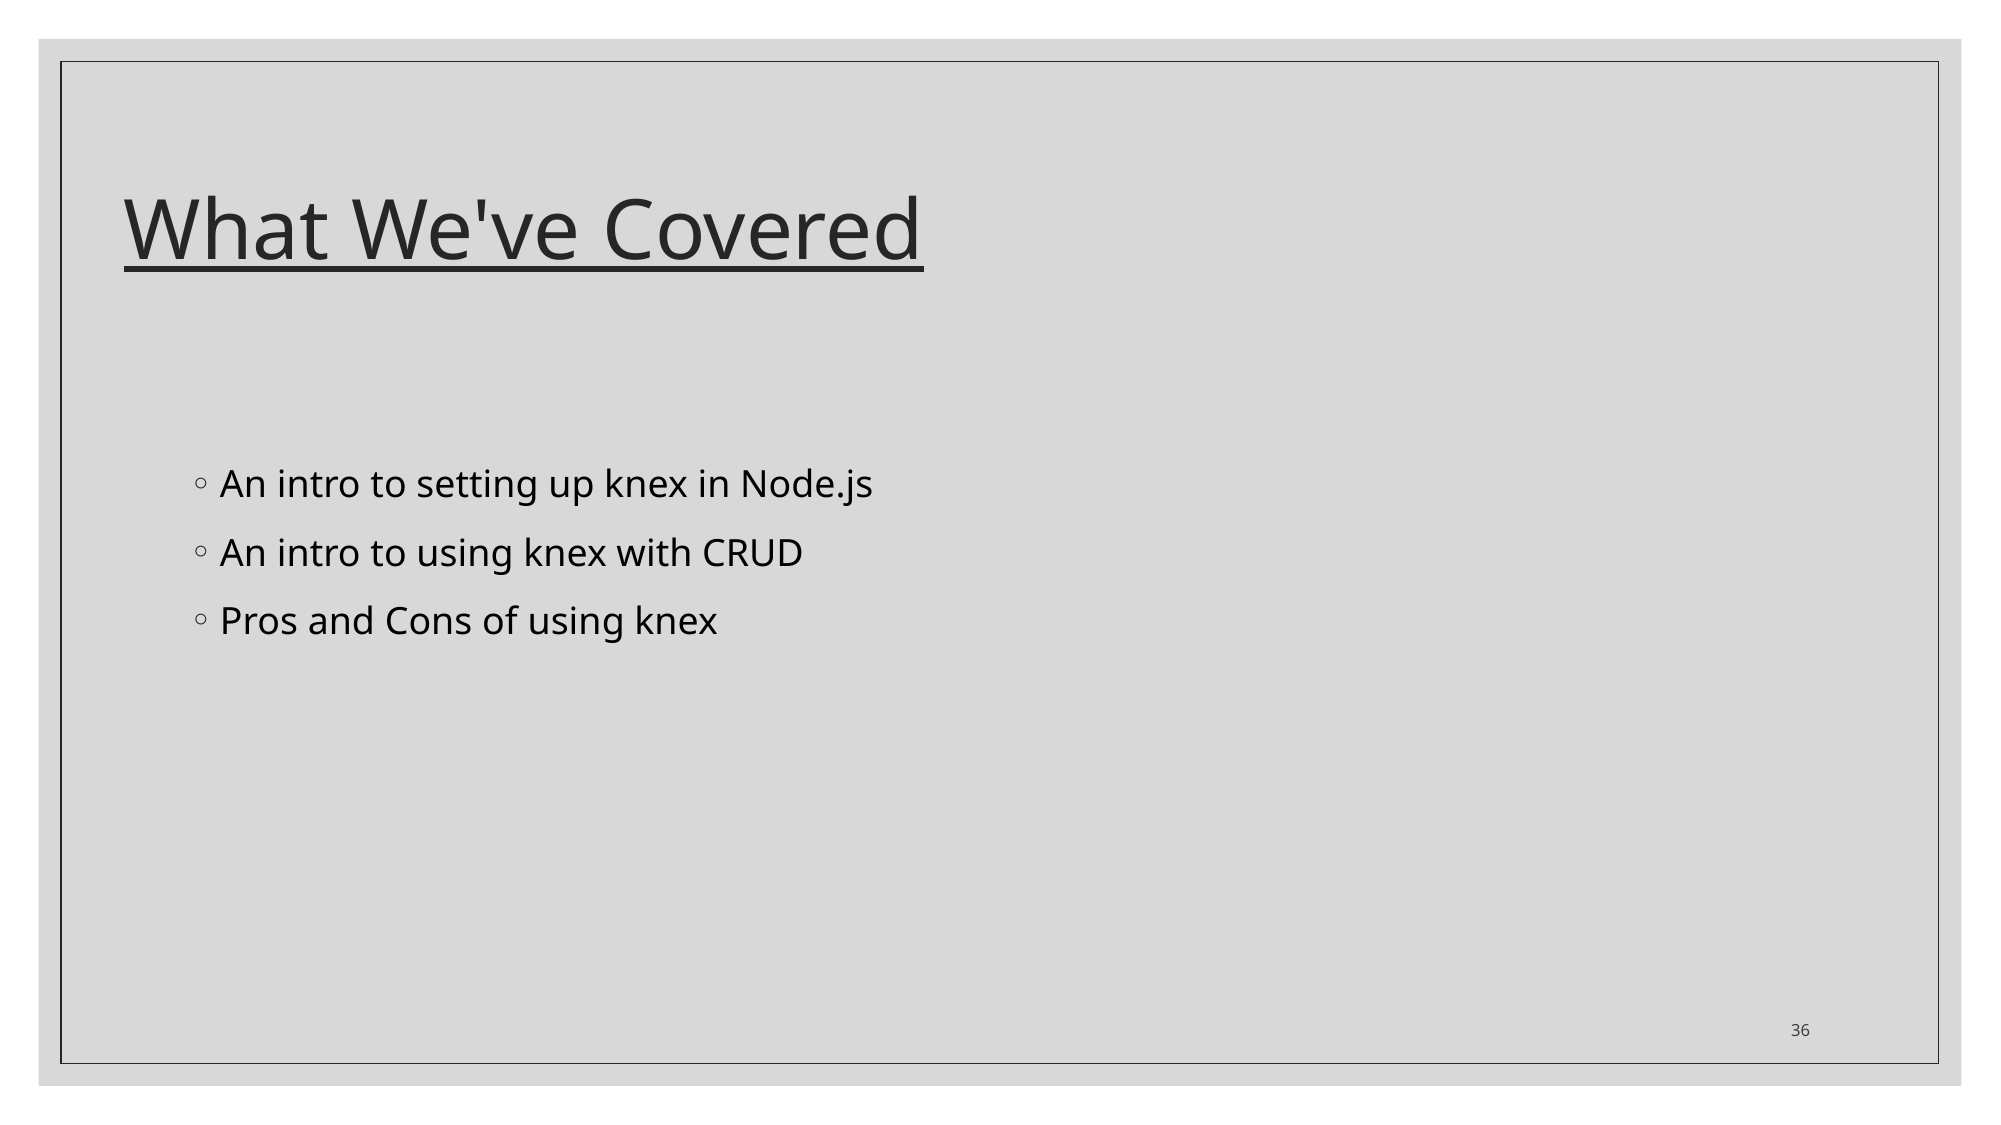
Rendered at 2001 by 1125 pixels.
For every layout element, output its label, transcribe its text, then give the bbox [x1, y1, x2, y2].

list An intro to setting up knex in Node.js An intro to using knex with CRUD Pros and Cons of using knex [174, 448, 1825, 990]
slide_number 36 [1687, 990, 1825, 1050]
title What We've Covered [108, 120, 1592, 346]
